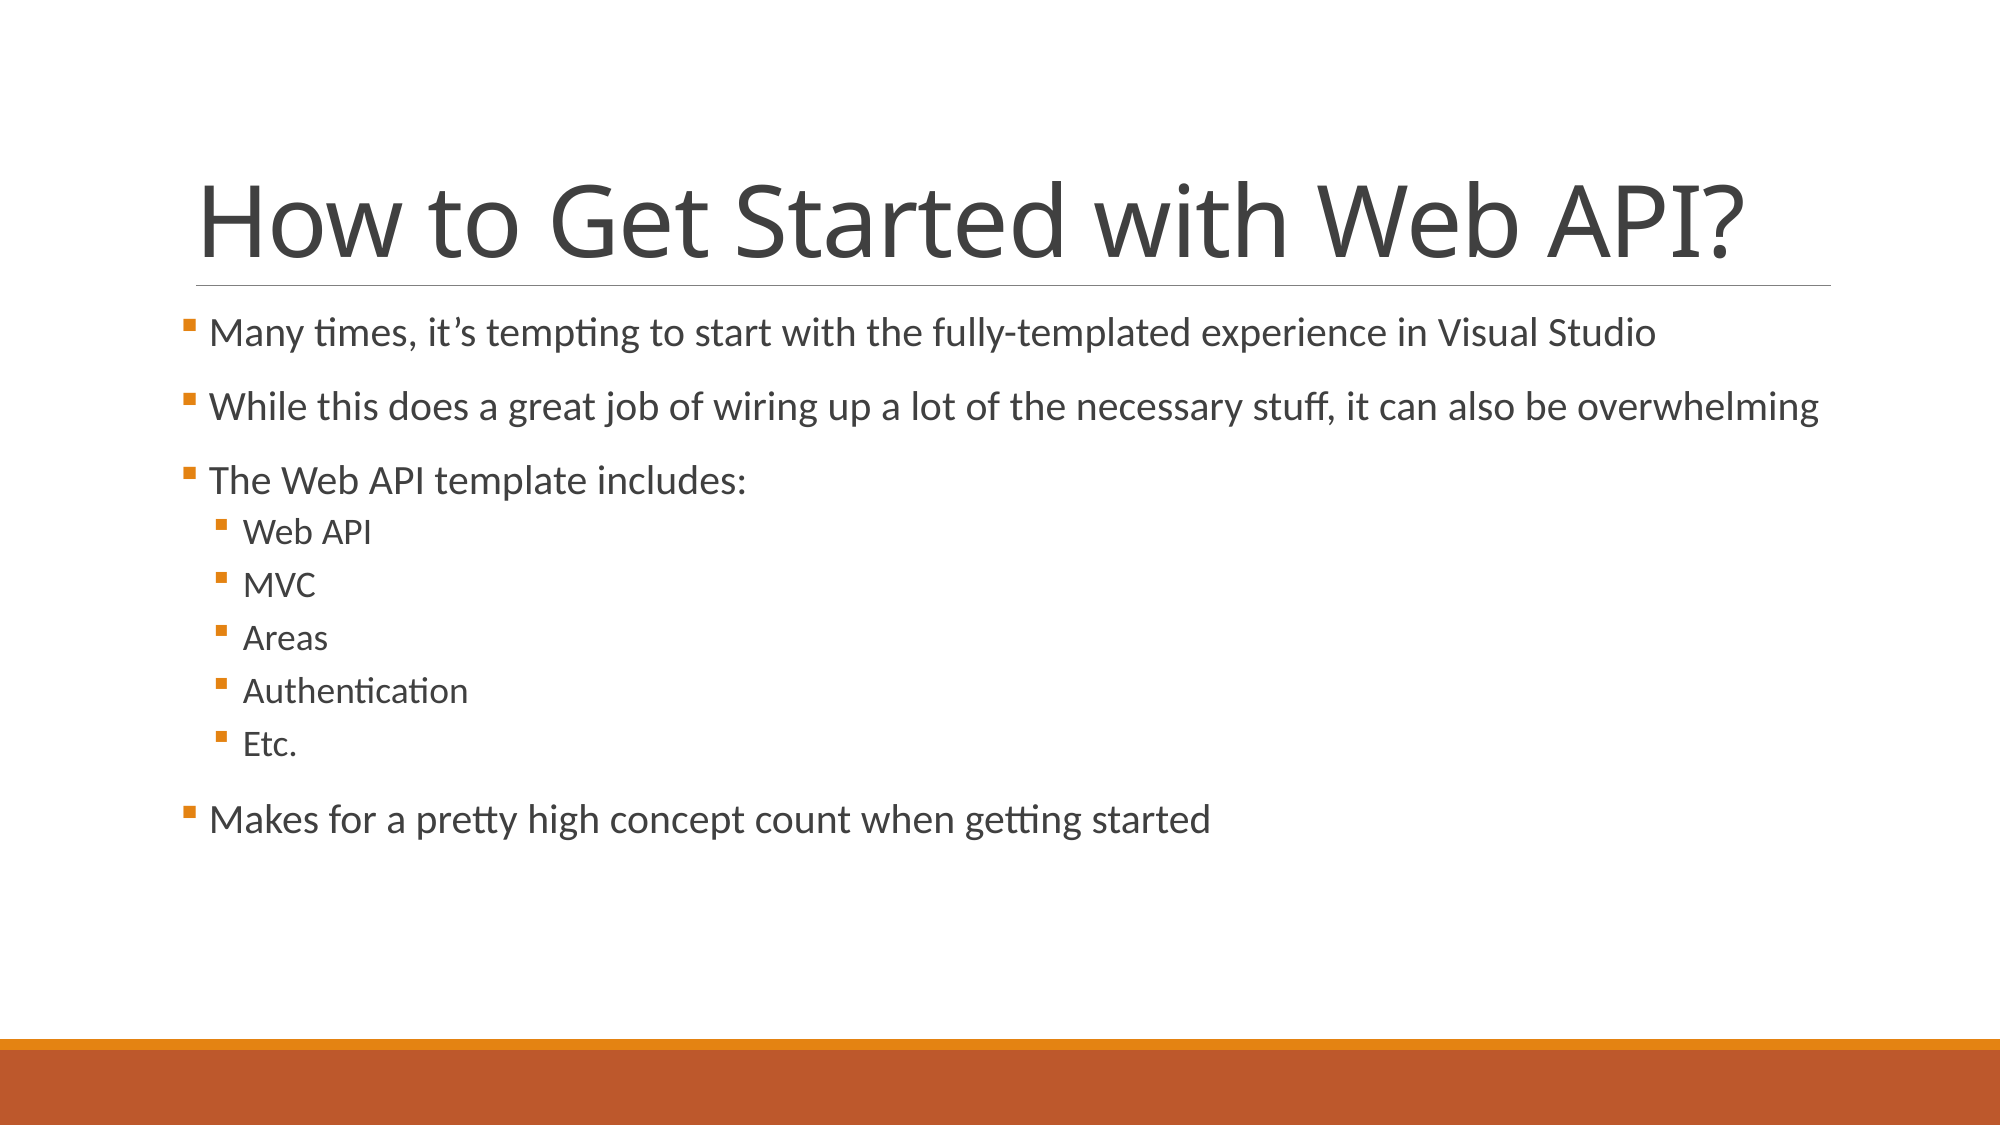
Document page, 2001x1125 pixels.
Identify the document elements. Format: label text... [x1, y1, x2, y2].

list Many times, it’s tempting to start with the fully-templated experience in Visual Studio While this does a great job of wiring up a lot of the necessary stuff, it can also be overwhelming The Web API template includes: Web API MVC Areas Authentication Etc. Makes for a pretty high concept count when getting started [180, 302, 1830, 963]
title How to Get Started with Web API? [180, 47, 1830, 285]
